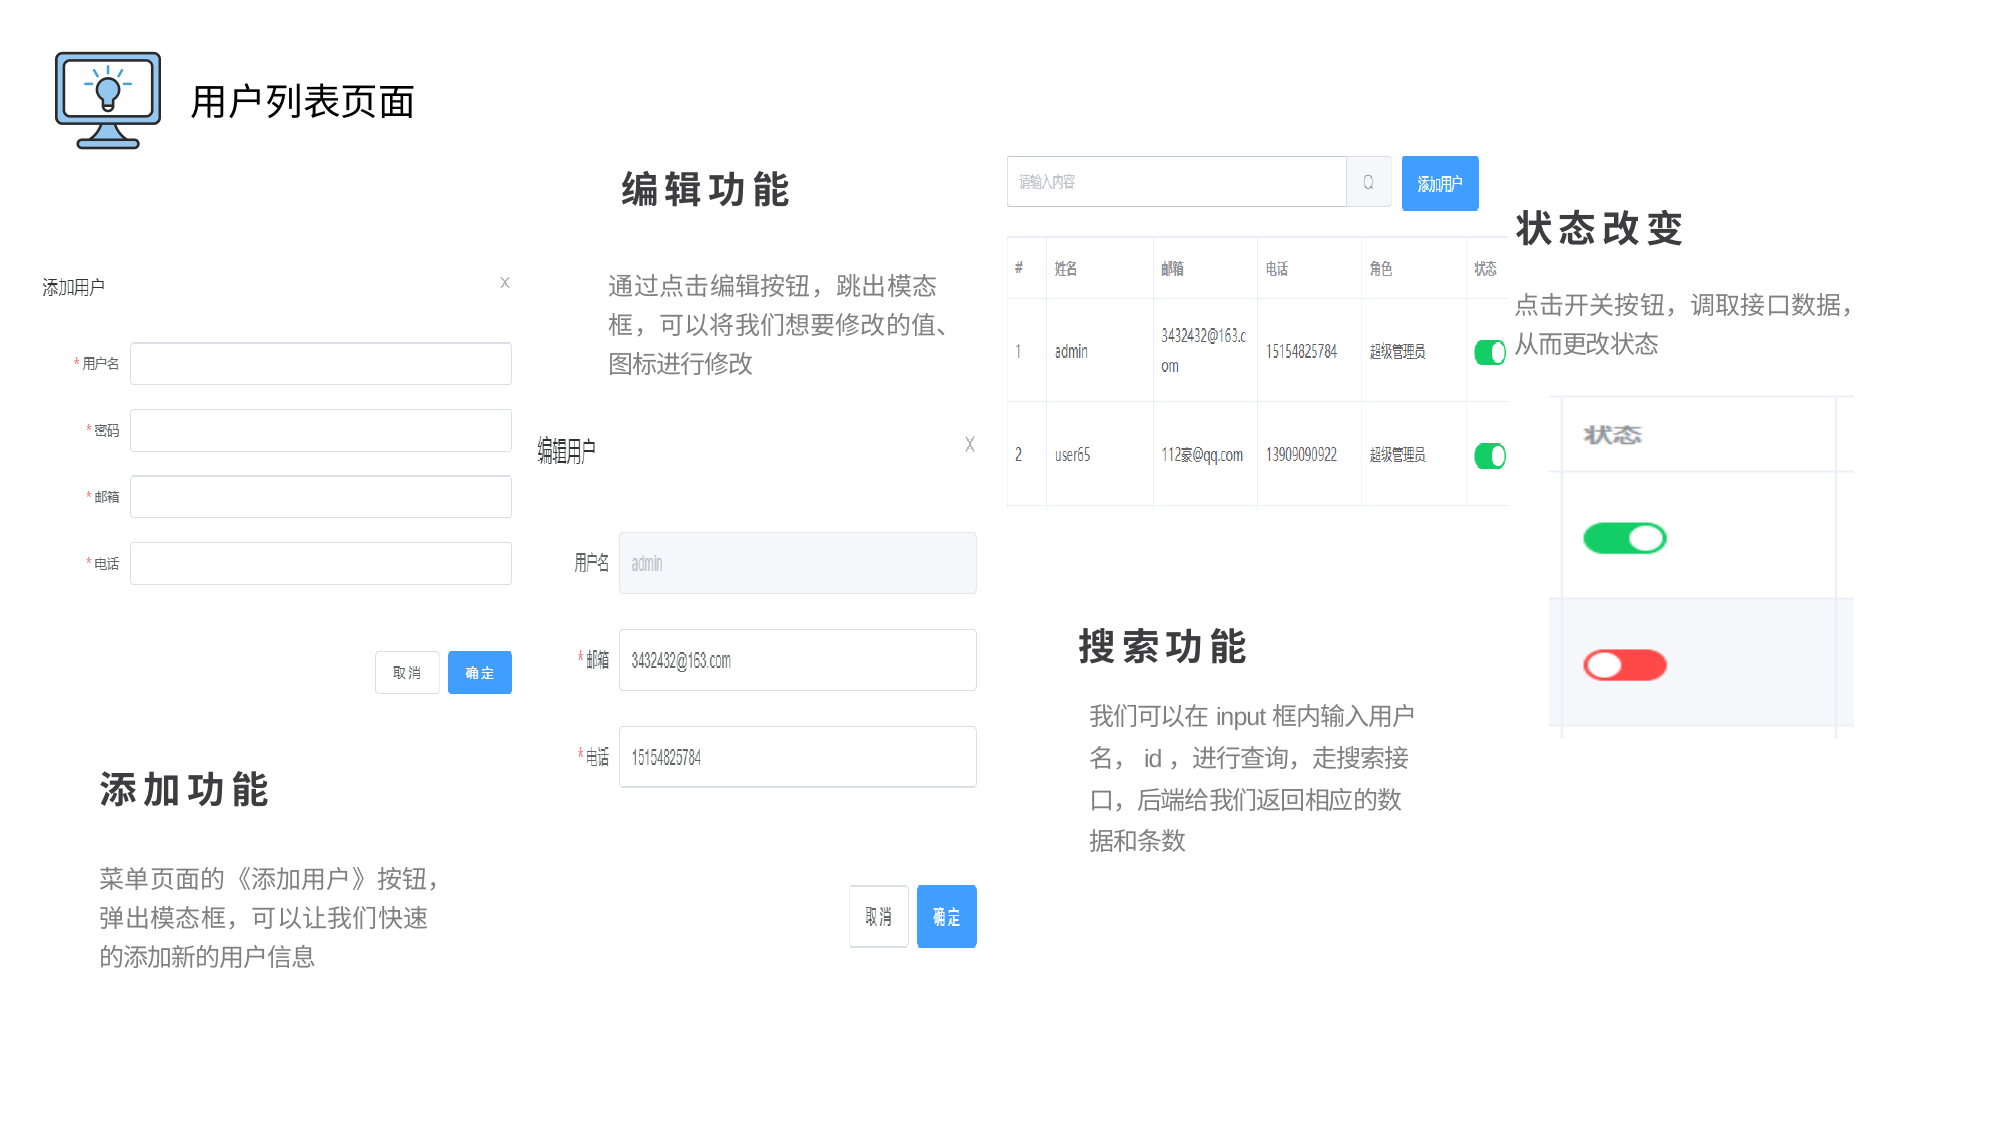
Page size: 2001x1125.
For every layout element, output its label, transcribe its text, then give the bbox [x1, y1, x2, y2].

picture [55, 47, 161, 154]
text_box 状态改变 [1508, 198, 1855, 256]
text_box 编辑功能 [609, 159, 961, 217]
picture [29, 255, 983, 959]
text_box 我们可以在input框内输入用户名，id，进行查询，走搜索接口，后端给我们返回相应的数据和条数 [1077, 683, 1429, 895]
text_box 菜单页面的《添加用户》按钮，弹出模态框，可以让我们快速的添加新的用户信息 [88, 848, 440, 1010]
picture [996, 132, 1508, 509]
text_box 用户列表页面 [175, 70, 431, 130]
text_box 添加功能 [88, 760, 440, 818]
text_box 点击开关按钮，调取接口数据，从而更改状态 [1508, 274, 1854, 436]
picture [1549, 385, 1854, 740]
text_box 通过点击编辑按钮，跳出模态框，可以将我们想要修改的值、图标进行修改 [597, 255, 949, 407]
text_box 搜索功能 [1066, 616, 1418, 674]
